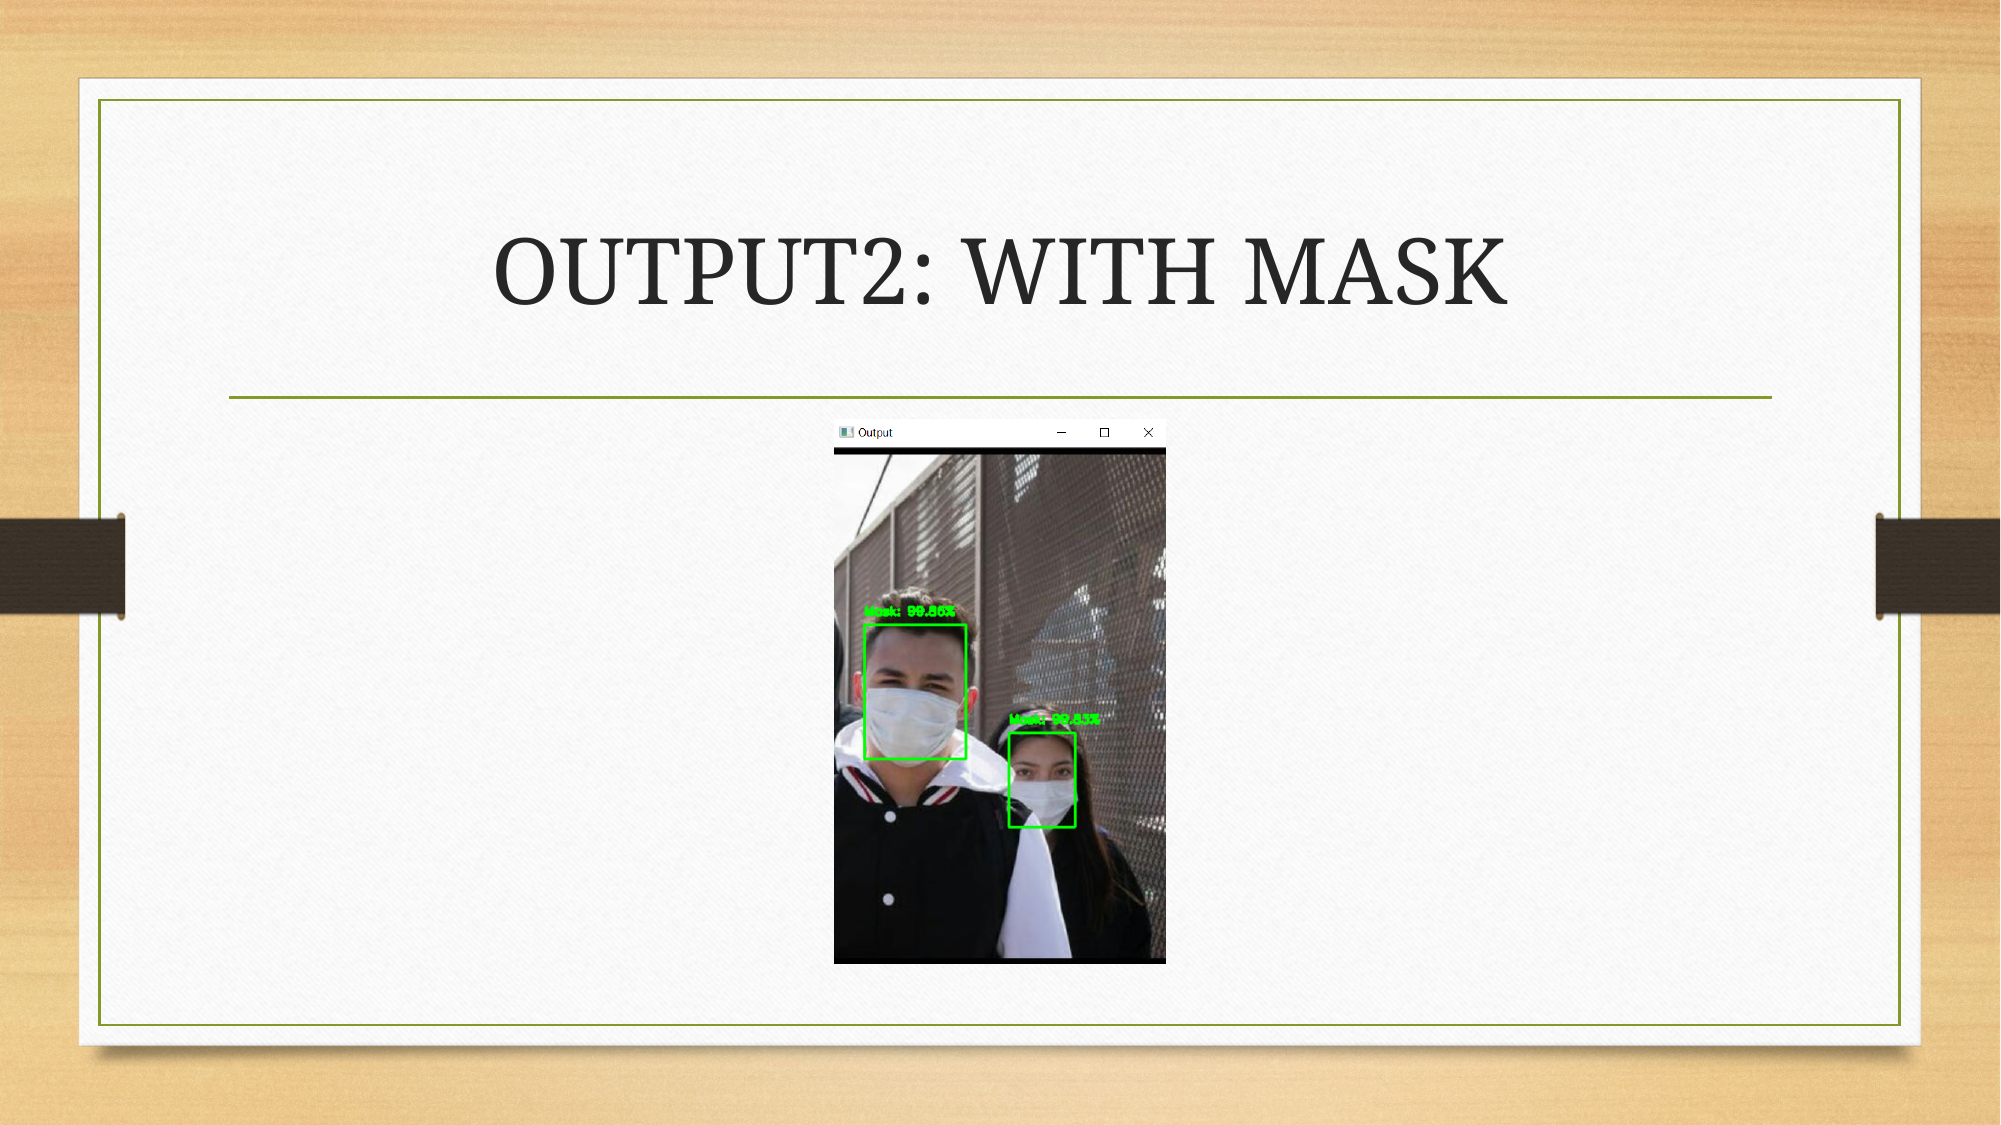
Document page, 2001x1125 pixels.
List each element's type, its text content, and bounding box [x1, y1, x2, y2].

title OUTPUT2: WITH MASK [212, 161, 1788, 375]
picture [0, 0, 2001, 1125]
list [834, 419, 1166, 964]
